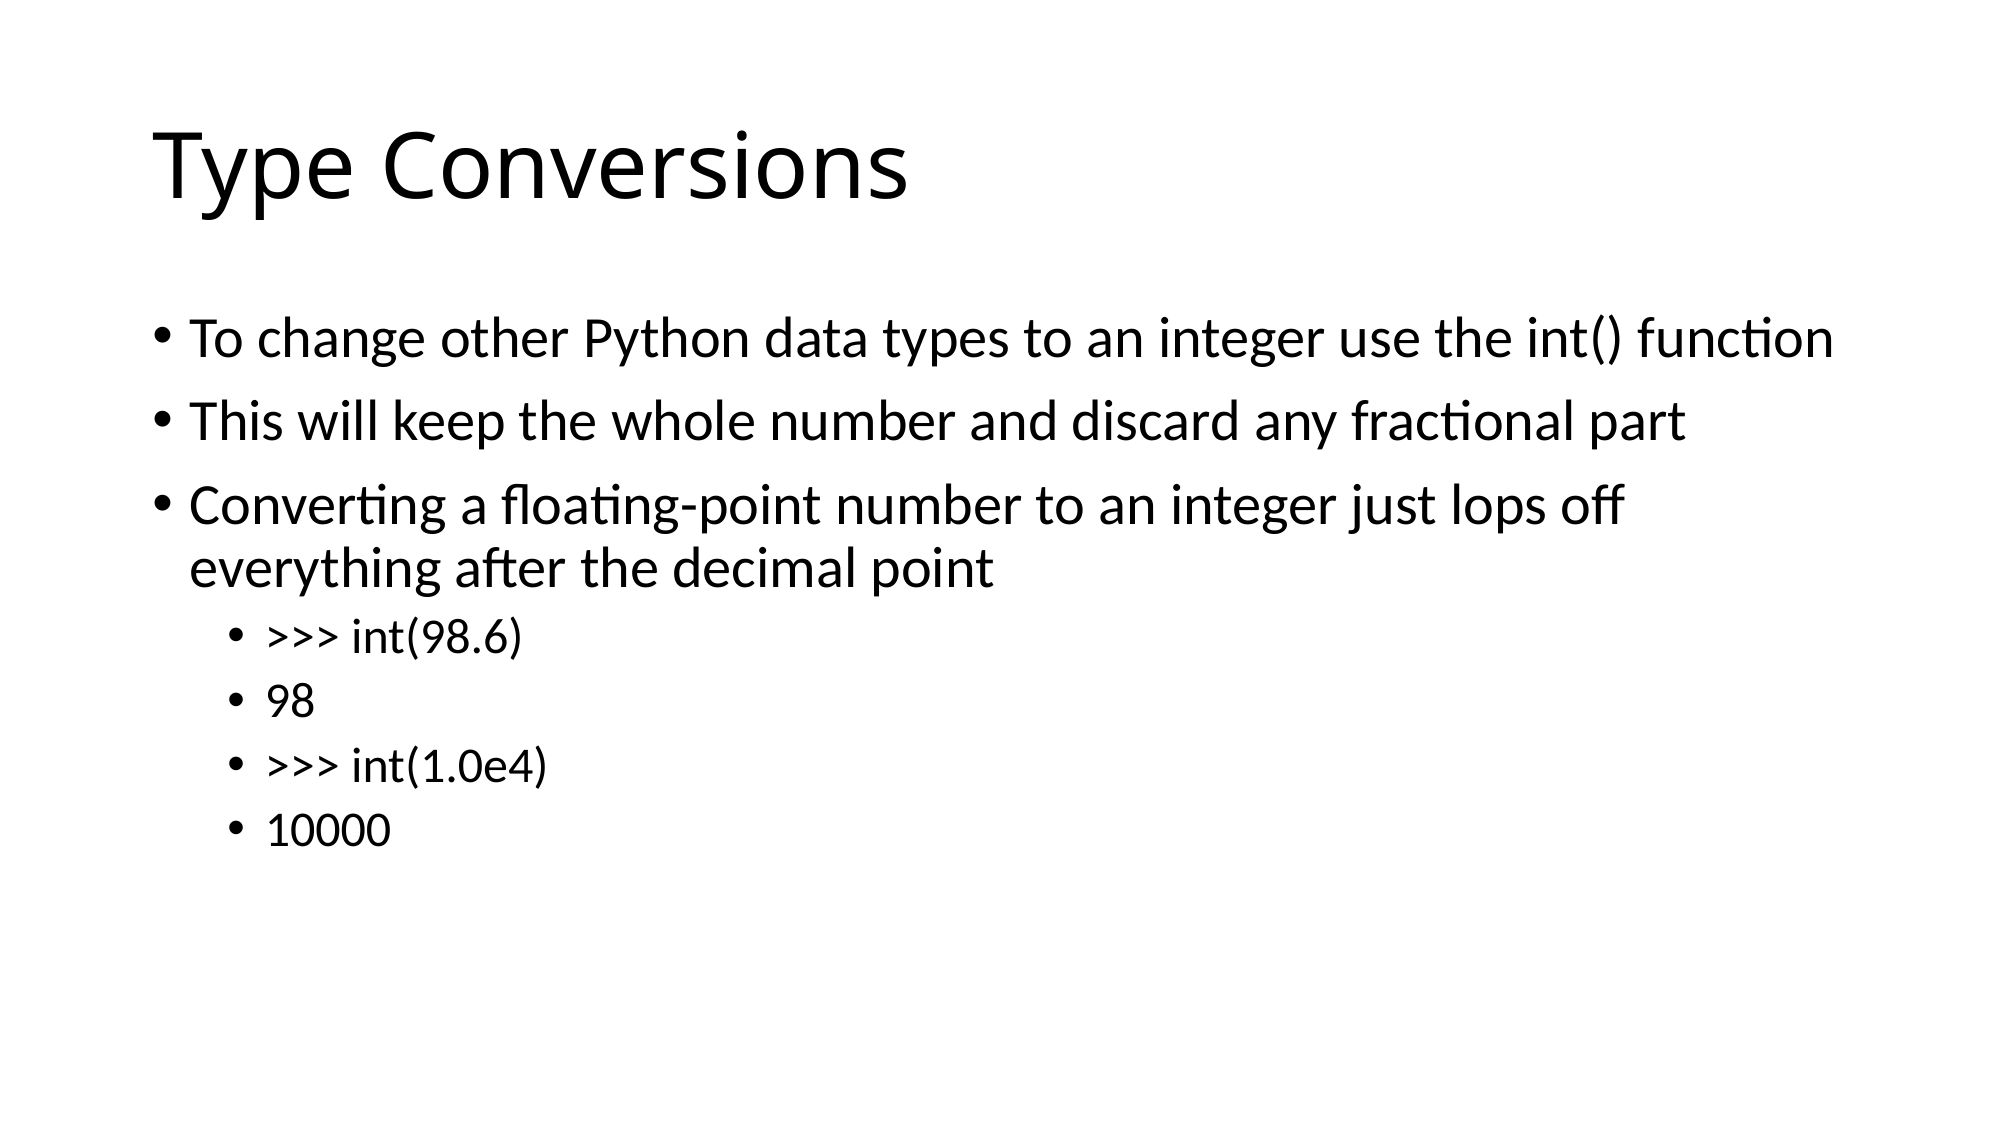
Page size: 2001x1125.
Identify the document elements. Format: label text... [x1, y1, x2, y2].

title Type Conversions [137, 59, 1863, 278]
list To change other Python data types to an integer use the int() function This will keep the whole number and discard any fractional part Converting a floating-point number to an integer just lops off everything after the decimal point >>> int(98.6) 98 >>> int(1.0e4) 10000 [137, 299, 1863, 1014]
